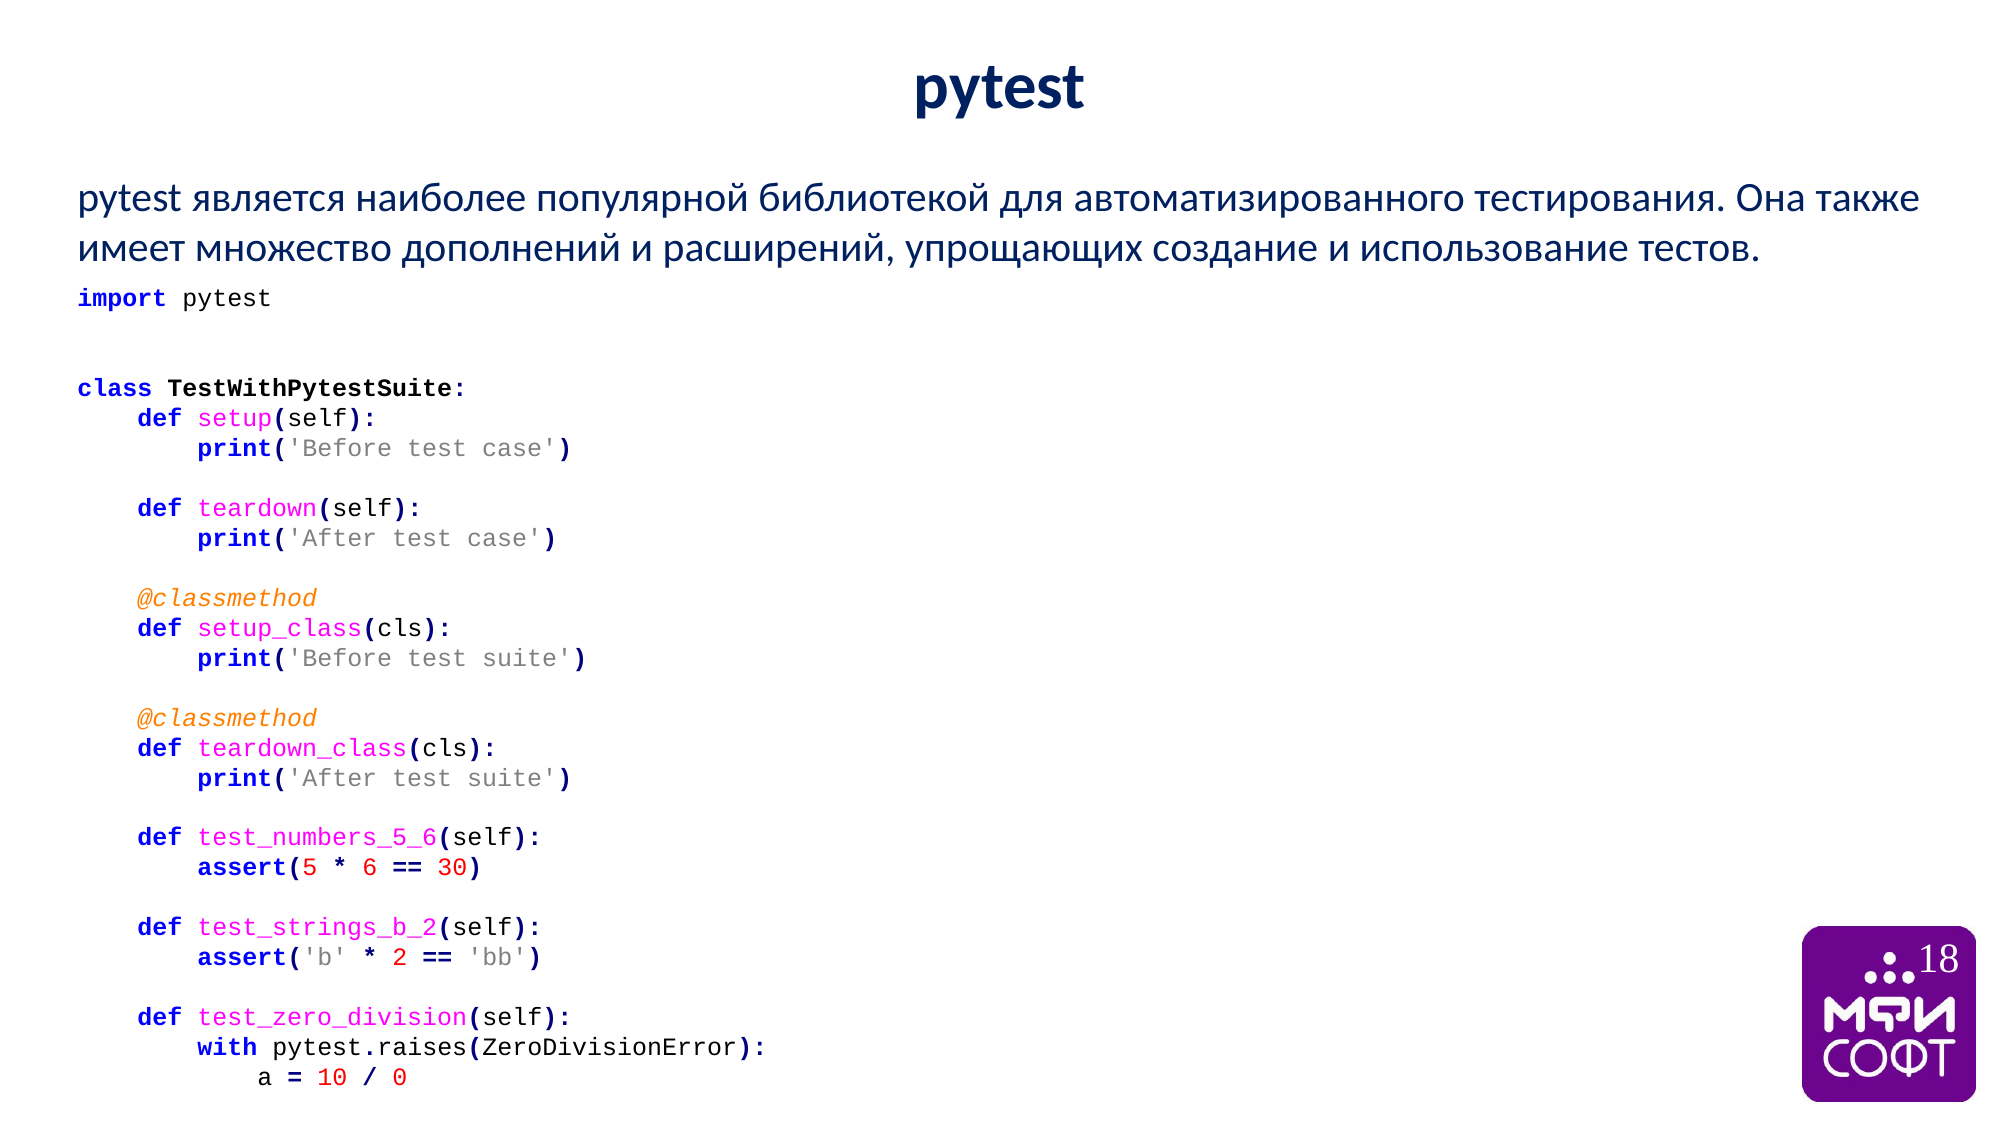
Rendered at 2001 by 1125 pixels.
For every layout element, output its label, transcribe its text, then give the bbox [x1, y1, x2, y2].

text_box pytest является наиболее популярной библиотекой для автоматизированного тестирования. Она также имеет множество дополнений и расширений, упрощающих создание и использование тестов. import pytest class TestWithPytestSuite: def setup(self): print('Before test case') def teardown(self): print('After test case') @classmethod def setup_class(cls): print('Before test suite') @classmethod def teardown_class(cls): print('After test suite') def test_numbers_5_6(self): assert(5 * 6 == 30) def test_strings_b_2(self): assert('b' * 2 == 'bb') def test_zero_division(self): with pytest.raises(ZeroDivisionError): a = 10 / 0 [62, 162, 1936, 1097]
picture [1802, 926, 1976, 1102]
title pytest [0, 34, 2000, 149]
